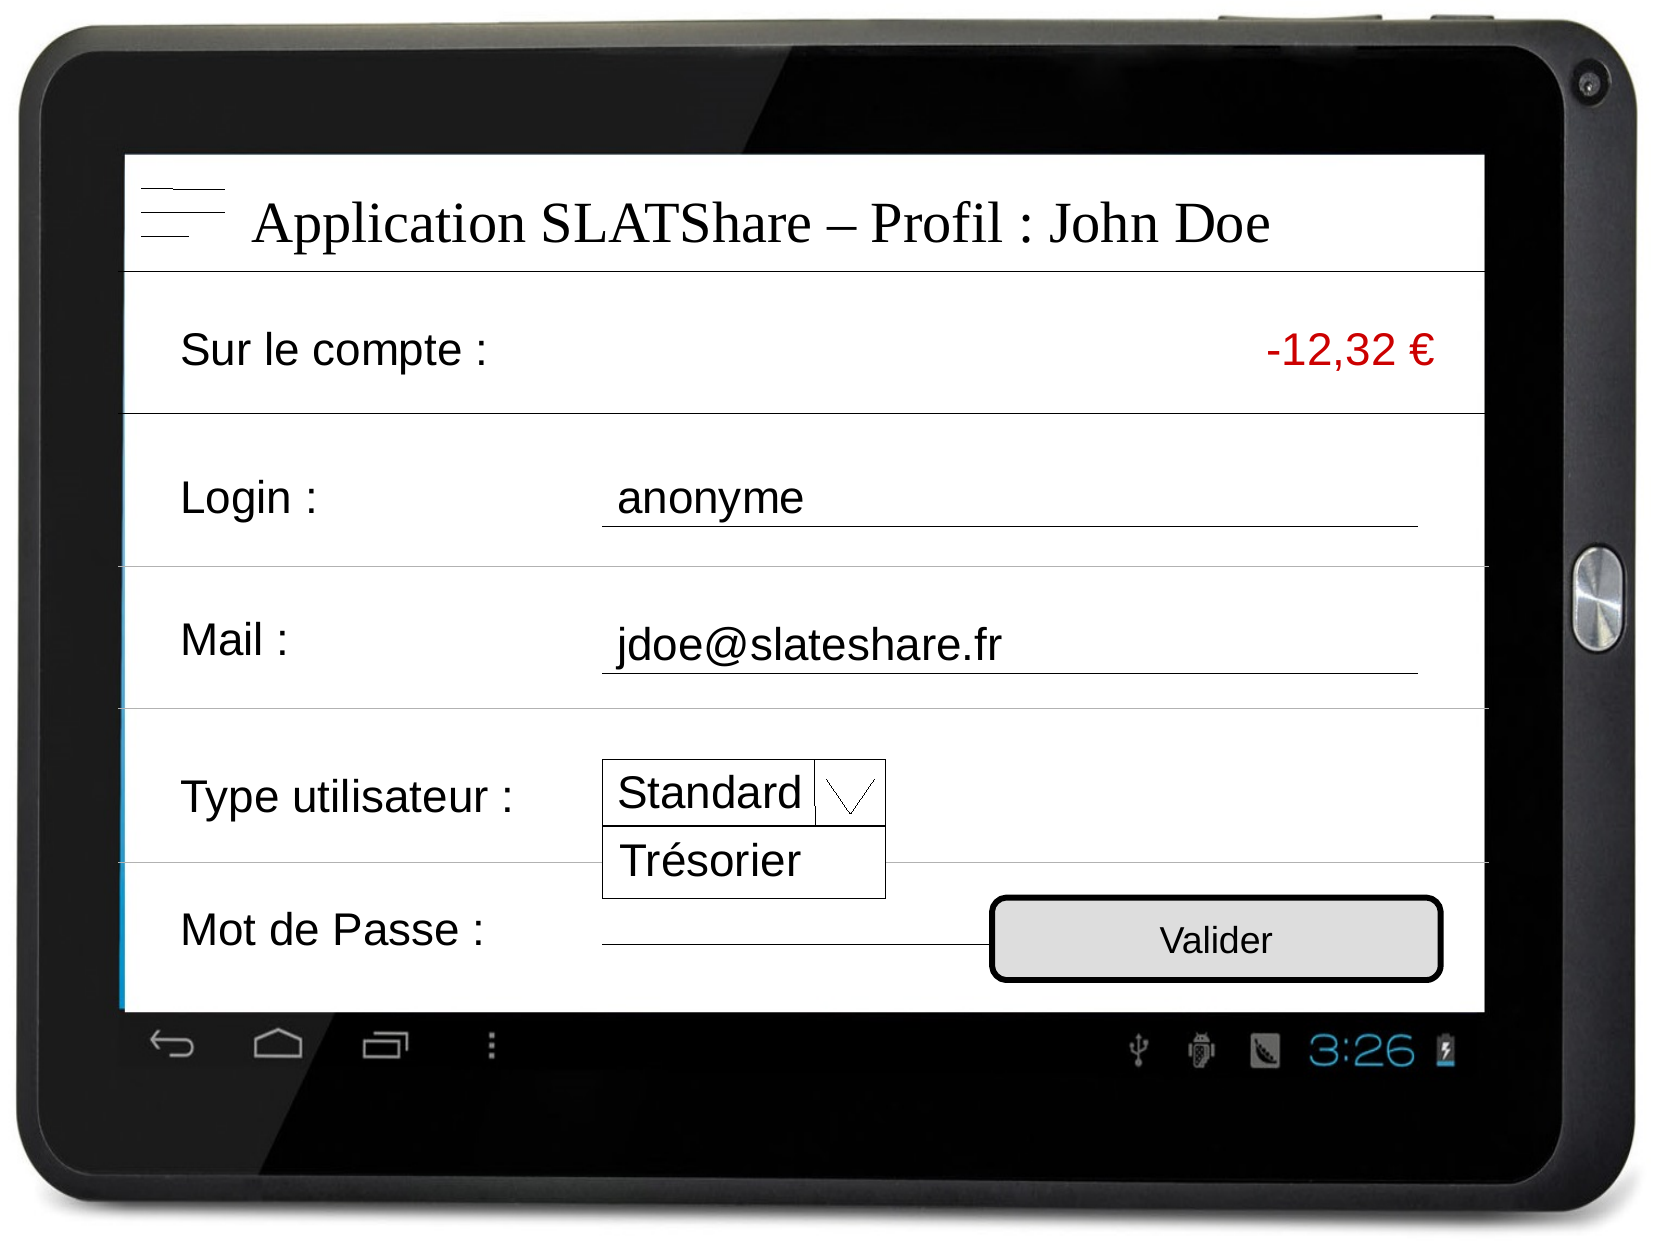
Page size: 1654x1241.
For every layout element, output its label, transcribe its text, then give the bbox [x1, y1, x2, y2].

picture [0, 0, 1654, 1241]
text_box jdoe@slateshare.fr [602, 607, 1051, 673]
text_box Login : [165, 460, 579, 527]
text_box -12,32 € [1251, 311, 1453, 390]
text_box Valider [992, 897, 1441, 981]
text_box Application SLATShare – Profil : John Doe [236, 177, 1477, 258]
text_box Mot de Passe : [165, 891, 886, 975]
text_box Type utilisateur : [165, 759, 602, 843]
text_box Trésorier [604, 822, 1018, 889]
text_box Sur le compte : [165, 311, 579, 378]
text_box Standard [602, 755, 1016, 822]
text_box anonyme [602, 460, 1016, 526]
text_box Mail : [165, 602, 886, 685]
